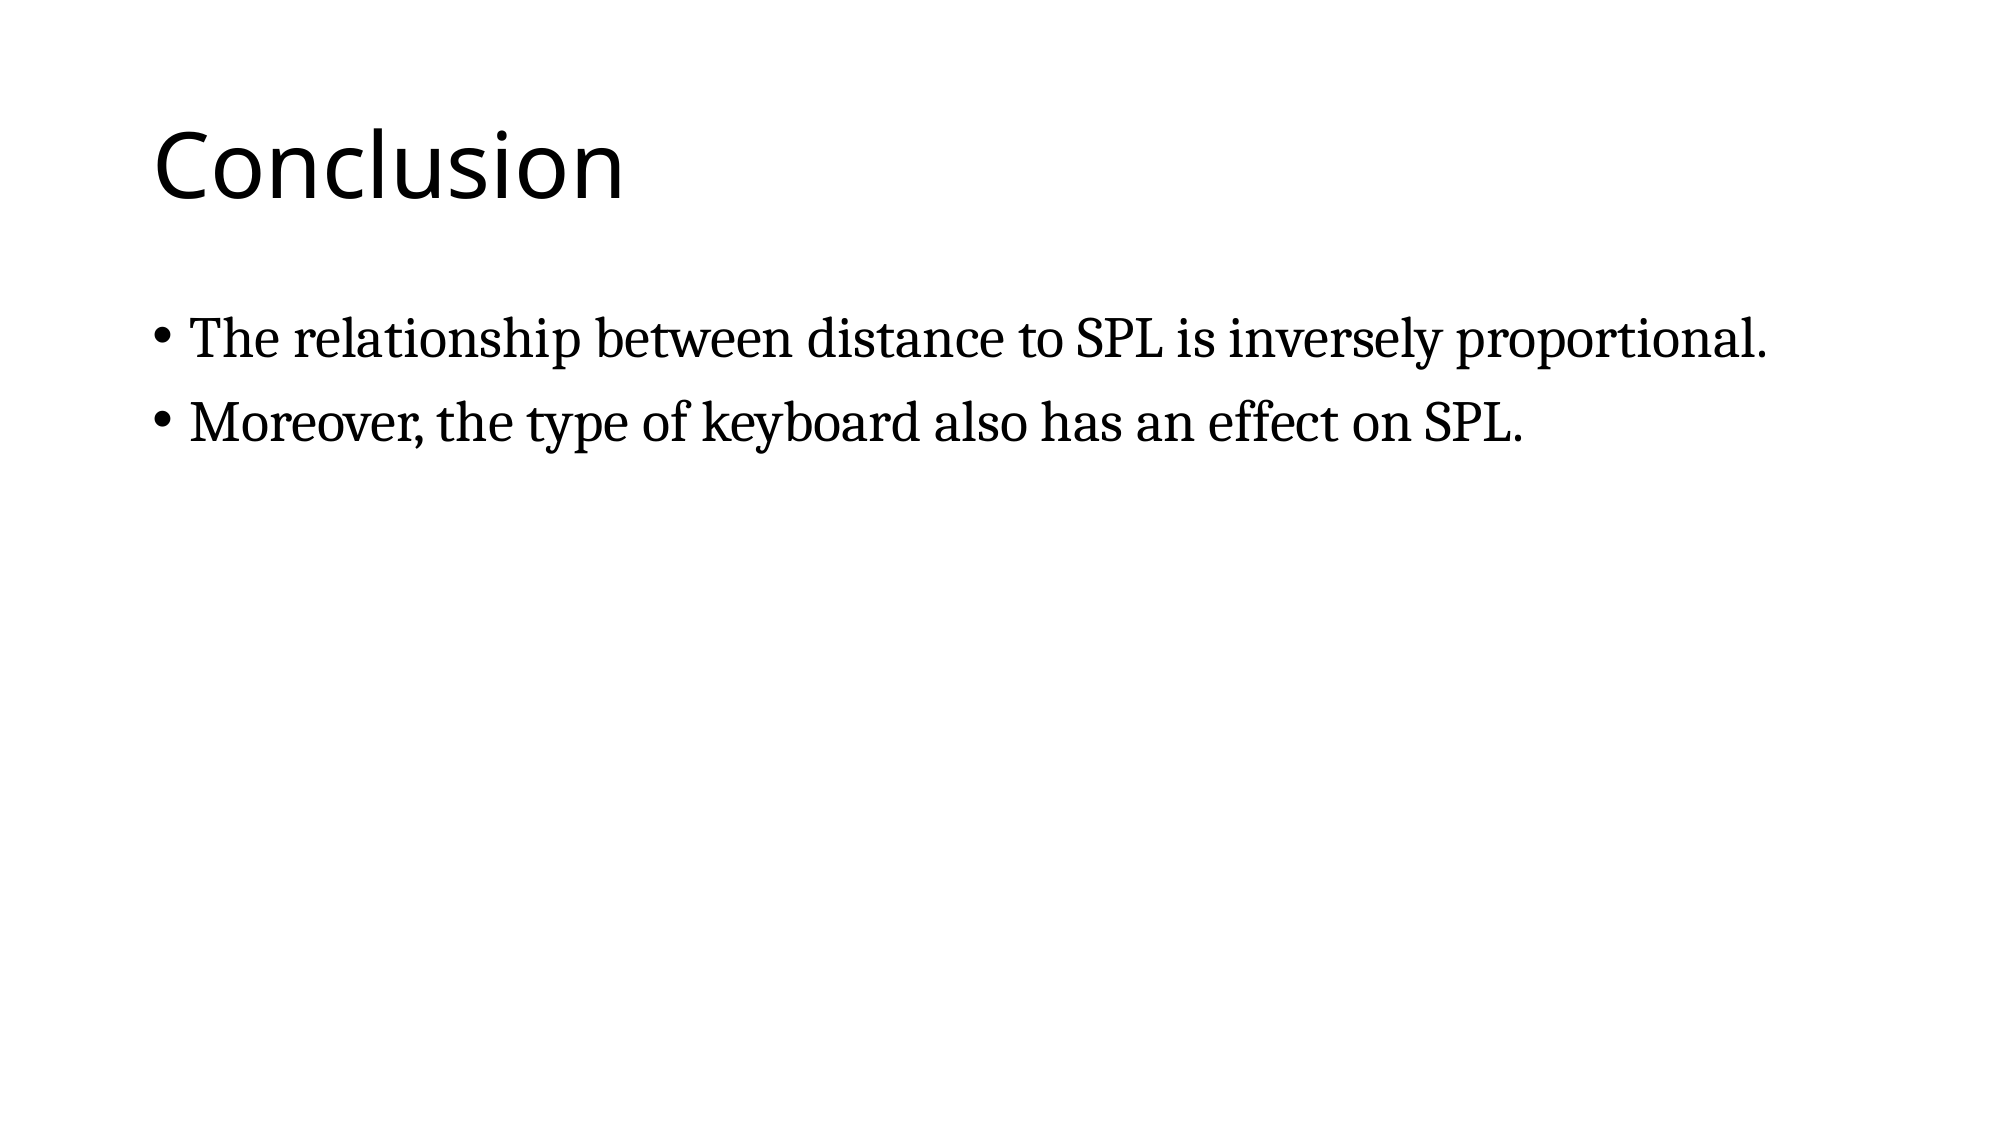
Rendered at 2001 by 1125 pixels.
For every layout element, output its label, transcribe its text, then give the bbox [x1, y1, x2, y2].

title Conclusion [137, 59, 1863, 278]
list The relationship between distance to SPL is inversely proportional. Moreover, the type of keyboard also has an effect on SPL. [137, 299, 1863, 1014]
